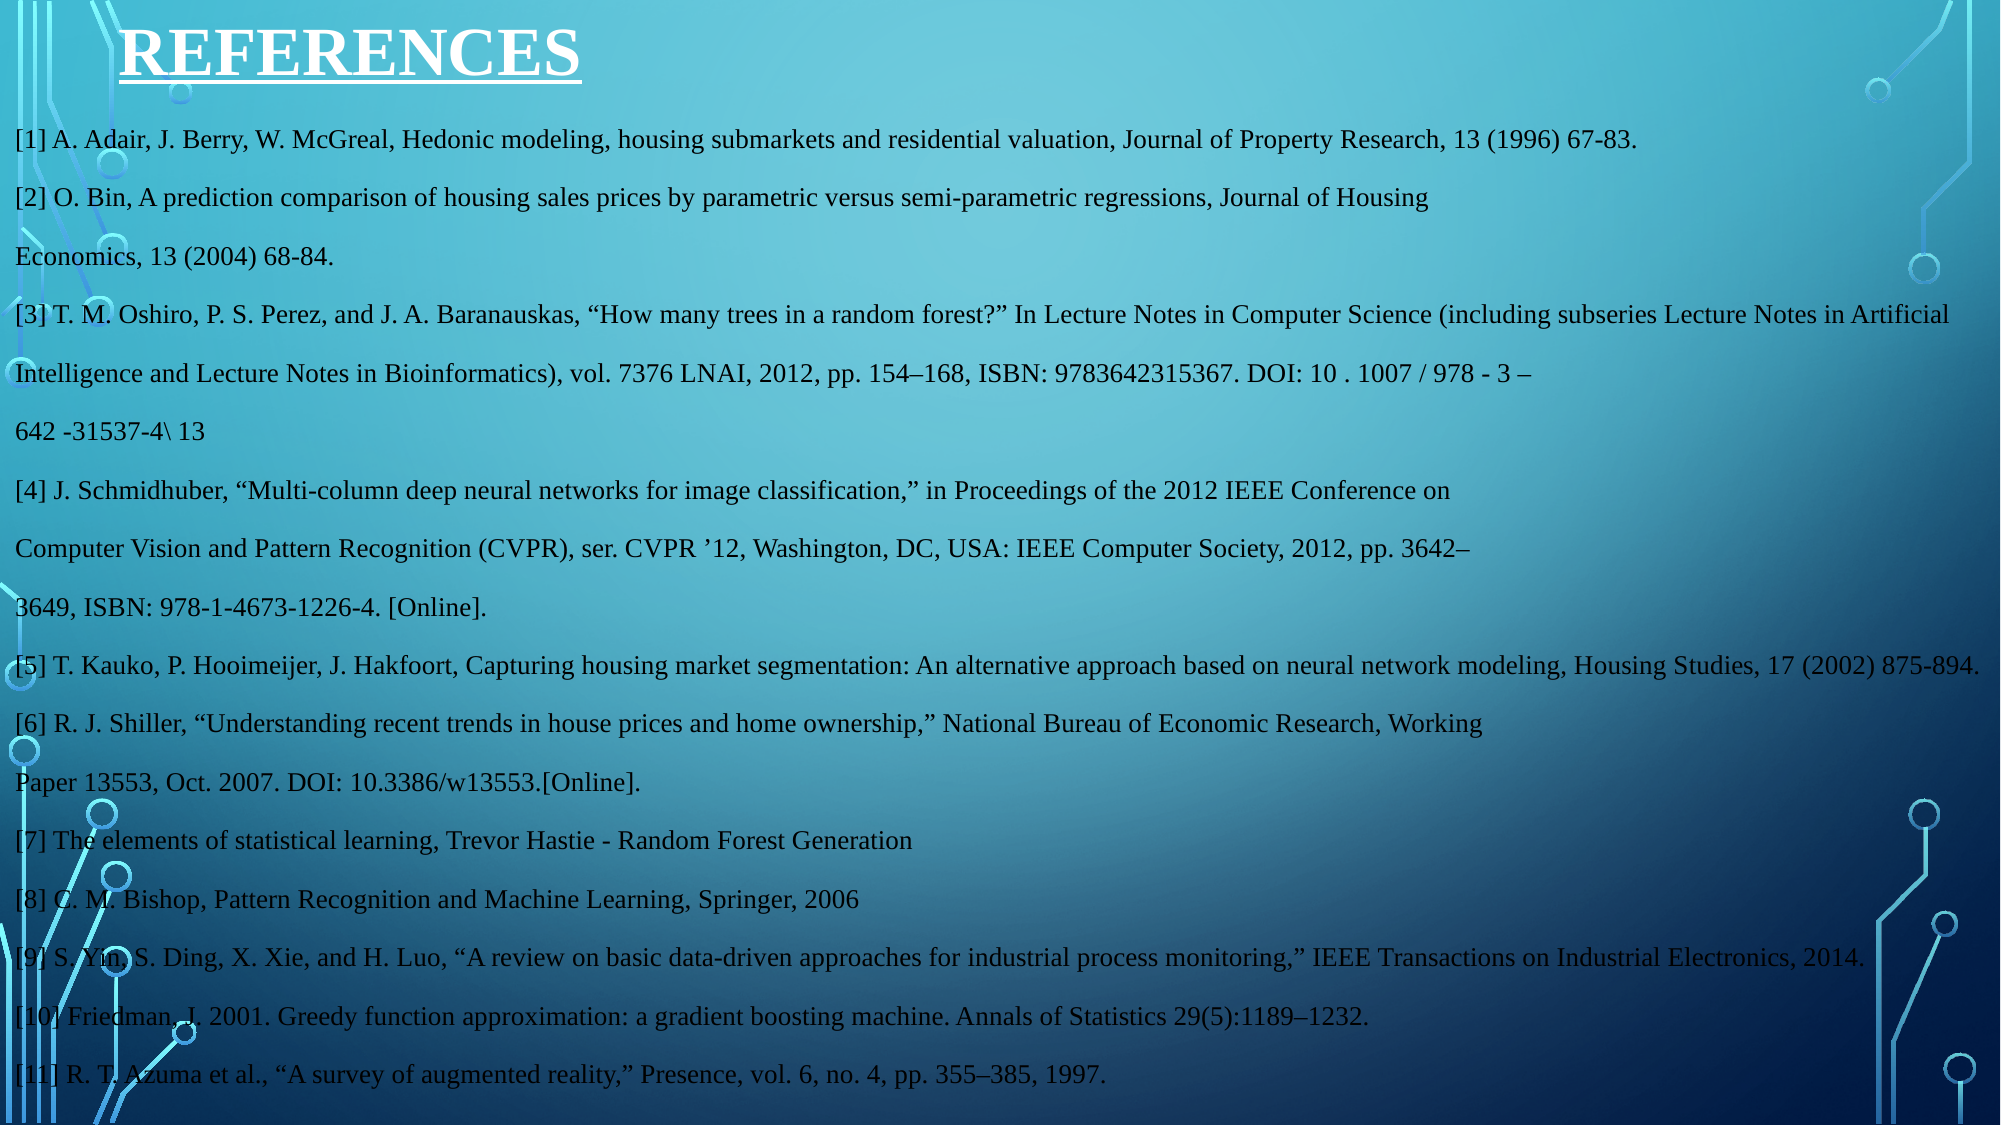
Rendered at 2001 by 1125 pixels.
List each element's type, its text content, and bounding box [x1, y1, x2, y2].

title References [103, 0, 613, 107]
list [1] A. Adair, J. Berry, W. McGreal, Hedonic modeling, housing submarkets and residential valuation, Journal of Property Research, 13 (1996) 67-83. [2] O. Bin, A prediction comparison of housing sales prices by parametric versus semi-parametric regressions, Journal of Housing Economics, 13 (2004) 68-84. [3] T. M. Oshiro, P. S. Perez, and J. A. Baranauskas, “How many trees in a random forest?” In Lecture Notes in Computer Science (including subseries Lecture Notes in Artificial Intelligence and Lecture Notes in Bioinformatics), vol. 7376 LNAI, 2012, pp. 154–168, ISBN: 9783642315367. DOI: 10 . 1007 / 978 - 3 – 642 -31537-4\ 13 [4] J. Schmidhuber, “Multi-column deep neural networks for image classification,” in Proceedings of the 2012 IEEE Conference on Computer Vision and Pattern Recognition (CVPR), ser. CVPR ’12, Washington, DC, USA: IEEE Computer Society, 2012, pp. 3642– 3649, ISBN: 978-1-4673-1226-4. [Online]. [5] T. Kauko, P. Hooimeijer, J. Hakfoort, Capturing housing market segmentation: An alternative approach based on neural network modeling, Housing Studies, 17 (2002) 875-894. [6] R. J. Shiller, “Understanding recent trends in house prices and home ownership,” National Bureau of Economic Research, Working Paper 13553, Oct. 2007. DOI: 10.3386/w13553.[Online]. [7] The elements of statistical learning, Trevor Hastie - Random Forest Generation [8] C. M. Bishop, Pattern Recognition and Machine Learning, Springer, 2006 [9] S. Yin, S. Ding, X. Xie, and H. Luo, “A review on basic data-driven approaches for industrial process monitoring,” IEEE Transactions on Industrial Electronics, 2014. [10] Friedman, J. 2001. Greedy function approximation: a gradient boosting machine. Annals of Statistics 29(5):1189–1232. [11] R. T. Azuma et al., “A survey of augmented reality,” Presence, vol. 6, no. 4, pp. 355–385, 1997. [0, 107, 2000, 1125]
